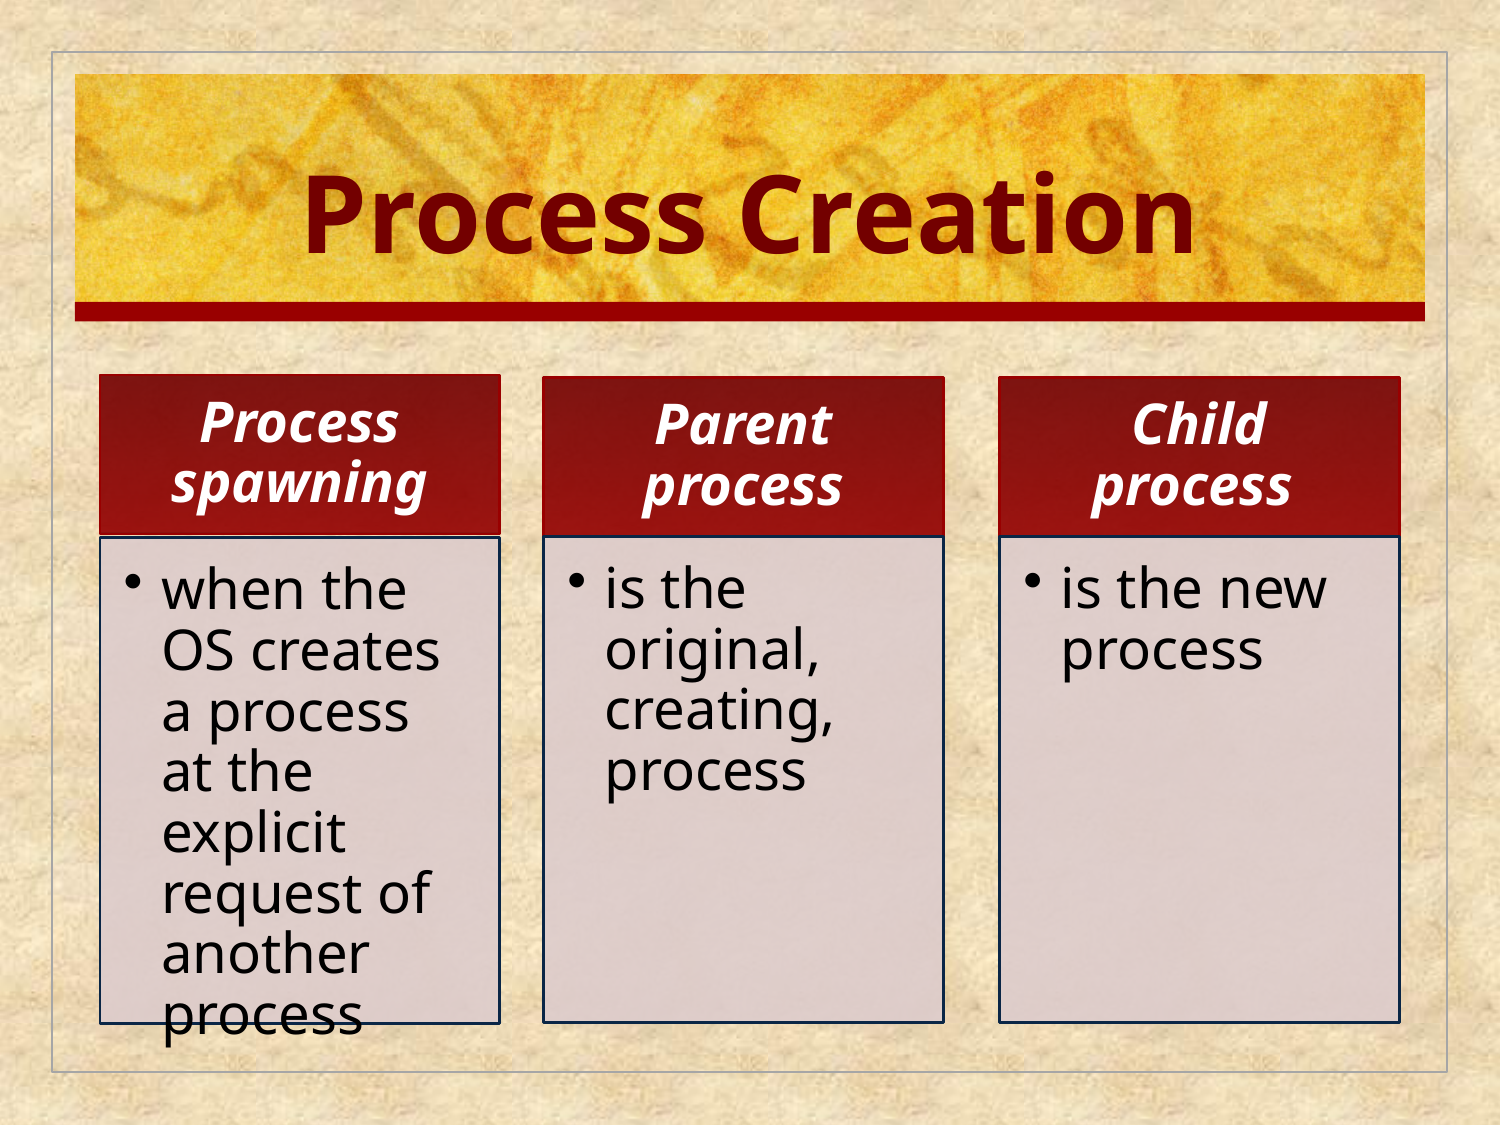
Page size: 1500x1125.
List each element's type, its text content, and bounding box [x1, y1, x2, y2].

picture [0, 0, 1500, 1125]
title Process Creation [108, 74, 1392, 275]
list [86, 311, 1401, 1089]
